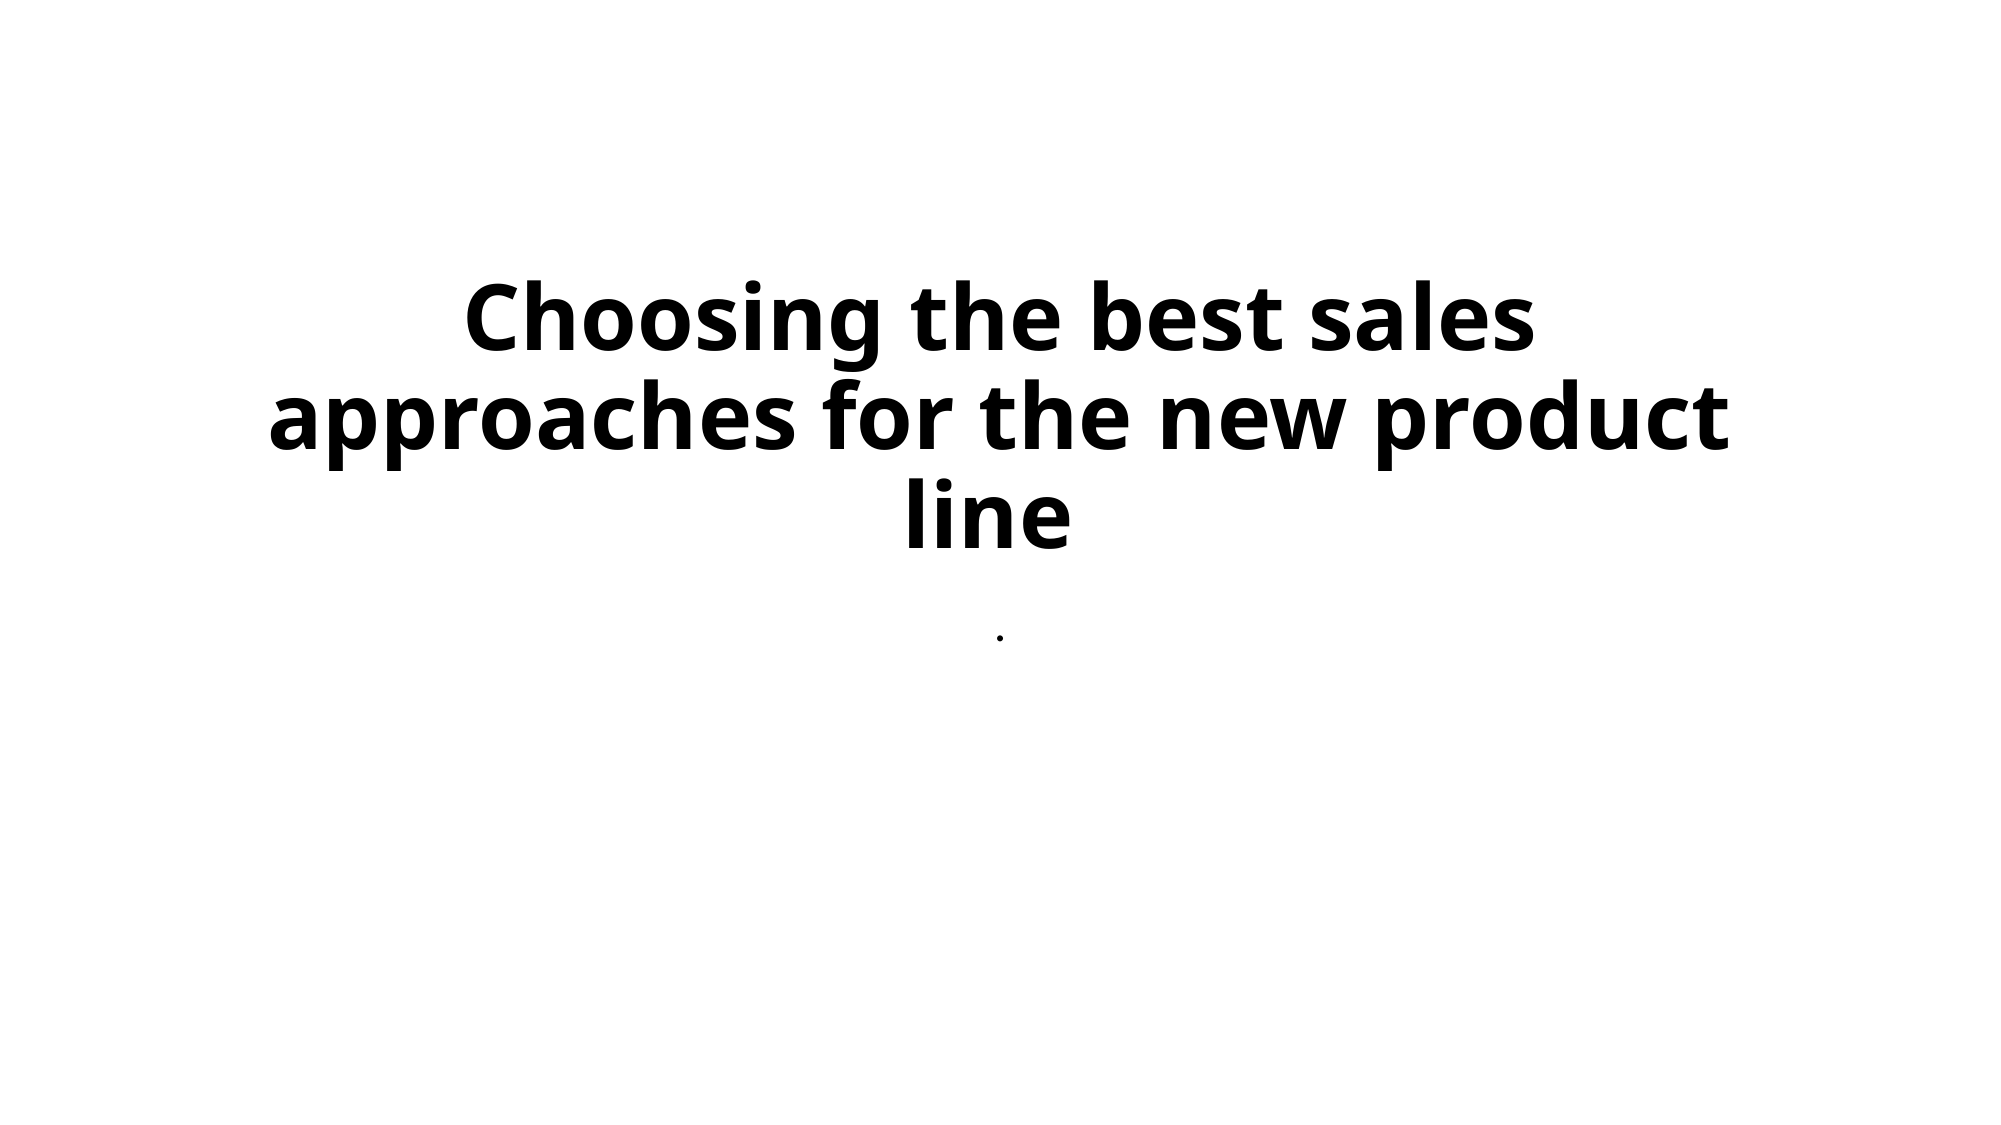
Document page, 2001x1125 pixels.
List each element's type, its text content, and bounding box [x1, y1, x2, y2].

subtitle . [249, 590, 1750, 863]
title Choosing the best sales approaches for the new product line [249, 184, 1750, 576]
